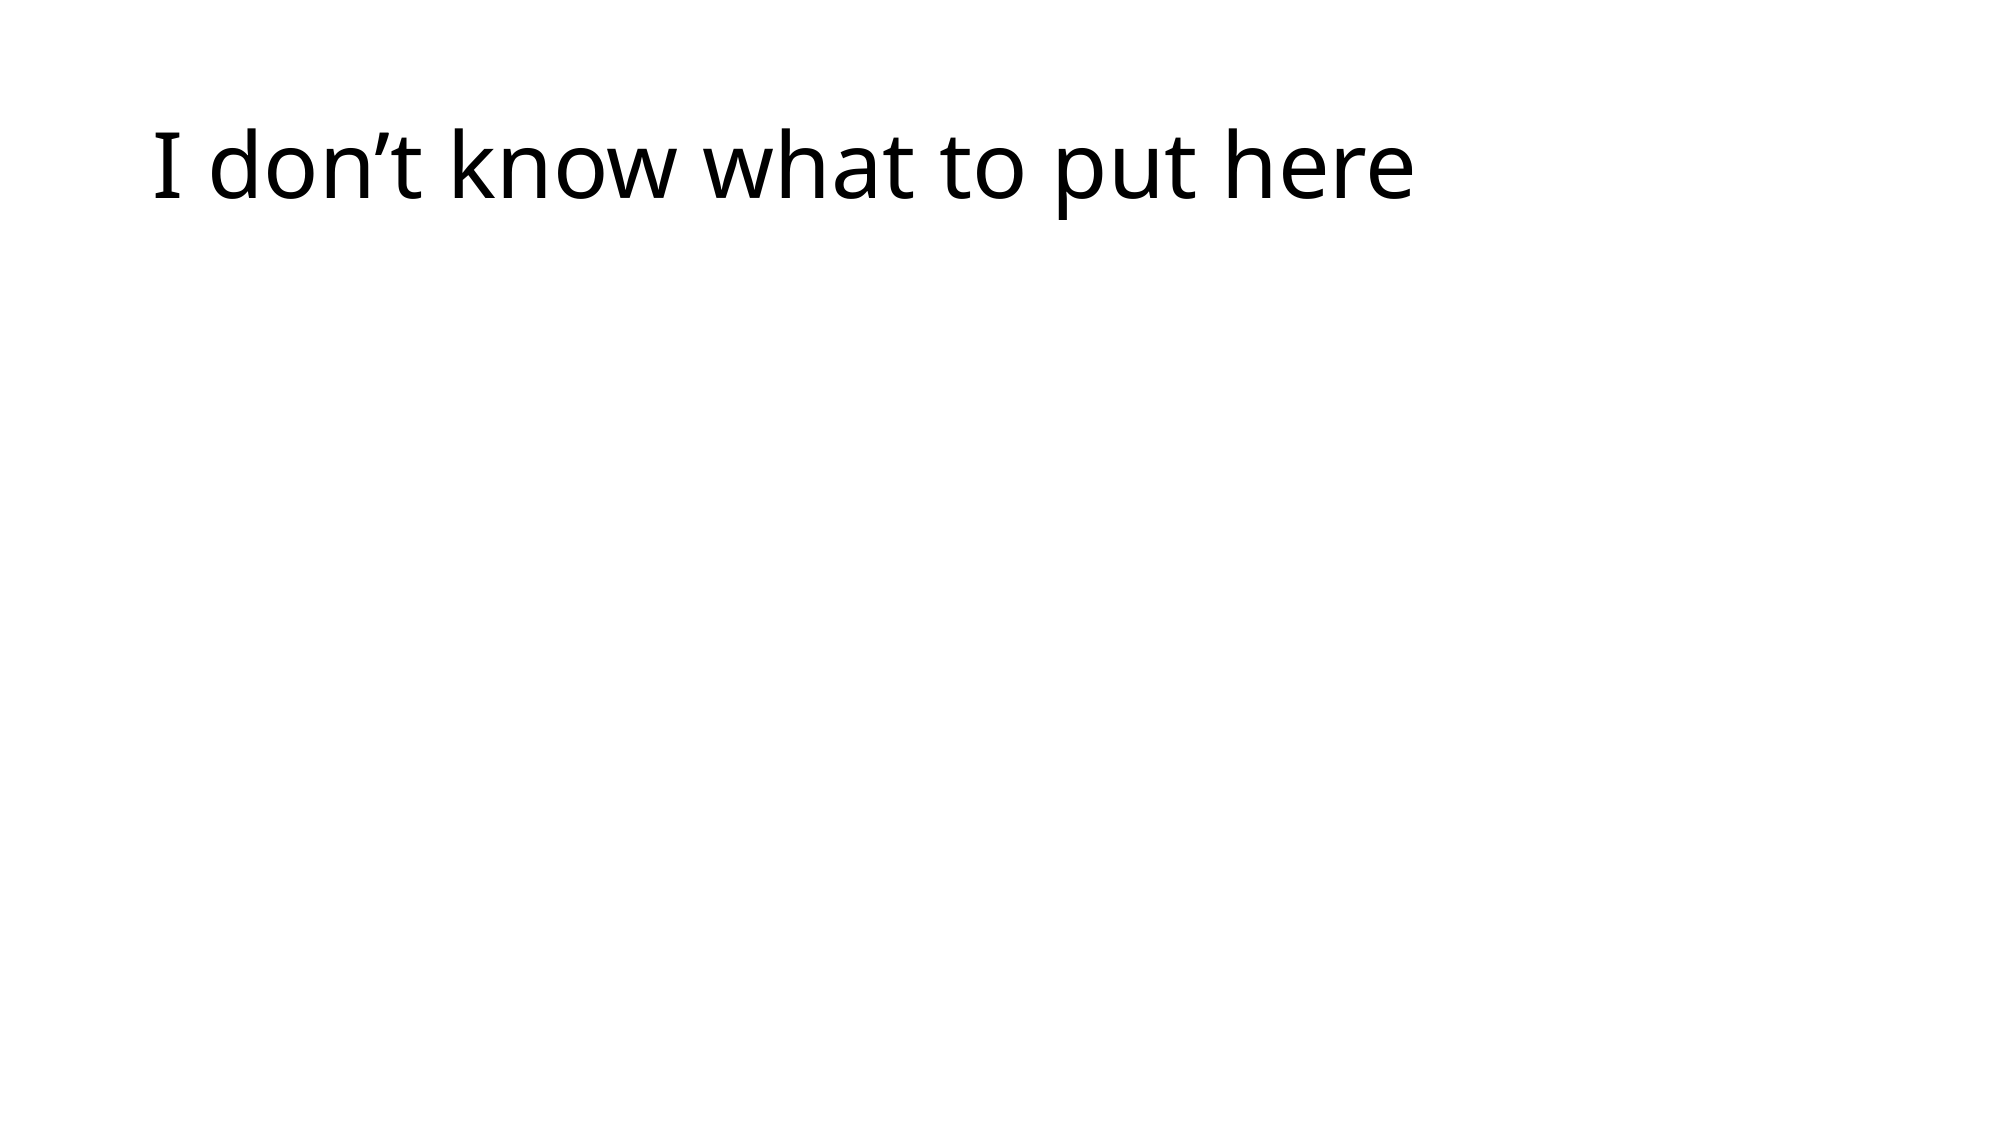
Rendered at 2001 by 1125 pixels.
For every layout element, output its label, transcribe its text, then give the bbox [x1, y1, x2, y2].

title I don’t know what to put here [137, 59, 1863, 278]
